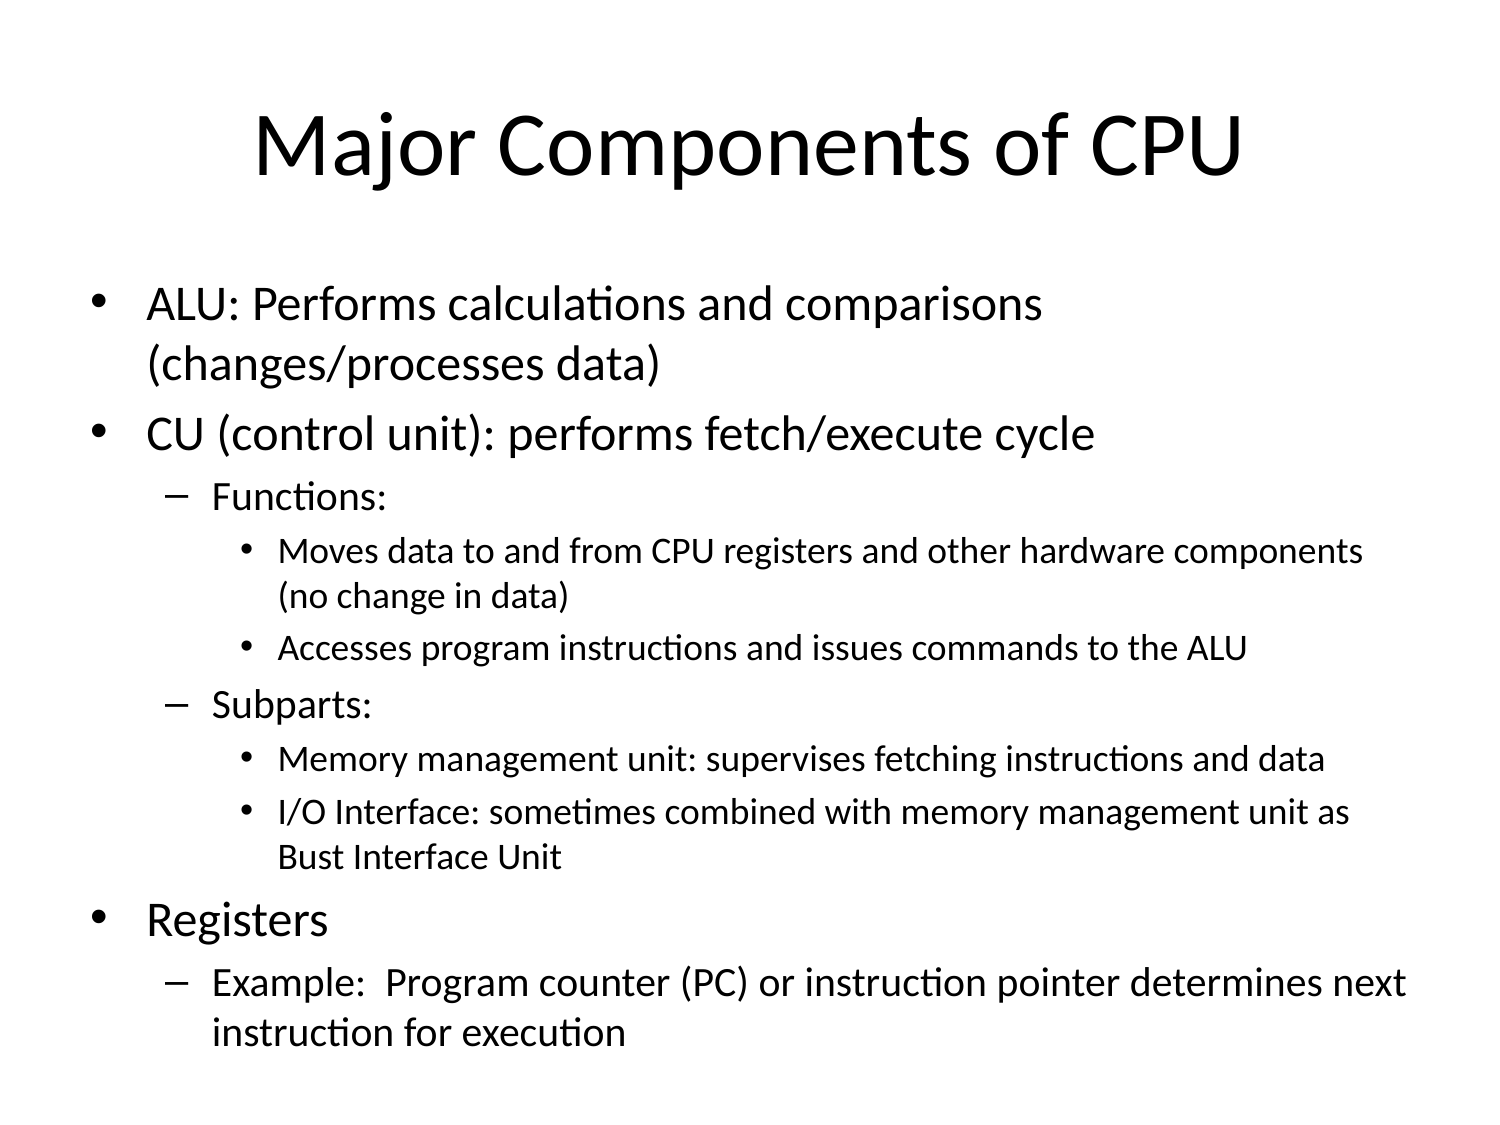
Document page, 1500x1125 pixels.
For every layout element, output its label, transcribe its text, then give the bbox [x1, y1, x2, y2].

title Major Components of CPU [75, 45, 1425, 233]
list ALU: Performs calculations and comparisons (changes/processes data) CU (control unit): performs fetch/execute cycle Functions: Moves data to and from CPU registers and other hardware components (no change in data) Accesses program instructions and issues commands to the ALU Subparts: Memory management unit: supervises fetching instructions and data I/O Interface: sometimes combined with memory management unit as Bust Interface Unit Registers Example: Program counter (PC) or instruction pointer determines next instruction for execution [75, 262, 1425, 1005]
